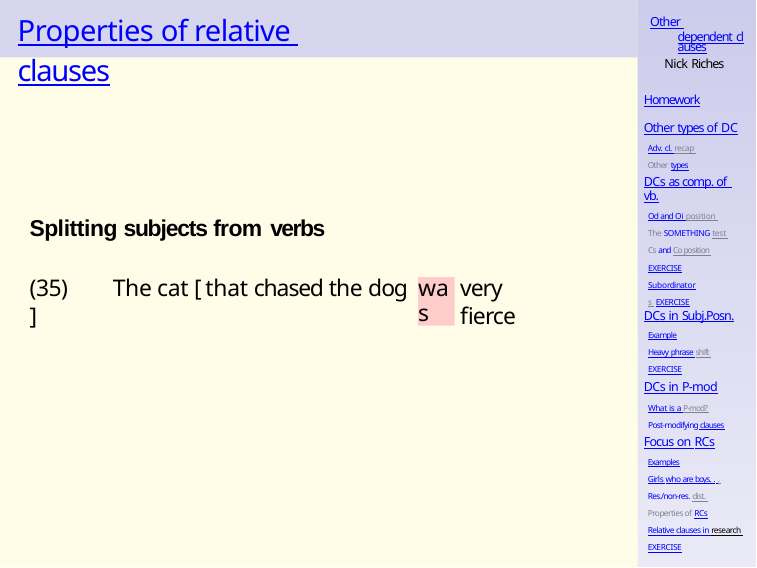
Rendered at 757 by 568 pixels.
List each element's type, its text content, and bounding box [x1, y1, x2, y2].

text_box Nick Riches Homework Other types of DC Adv. cl. recap Other types [641, 53, 749, 172]
title Properties of relative clauses [15, 9, 369, 108]
text_box Splitting subjects from verbs [27, 211, 330, 242]
text_box very fierce [458, 272, 559, 329]
text_box DCs as comp. of vb. Od and Oi position The SOMETHING test Cs and Co position EXERCISE Subordinators EXERCISE [641, 173, 740, 296]
text_box DCs in P-mod What is a P-mod? Post-modifying clauses [641, 368, 735, 432]
text_box Other dependent clauses [648, 13, 746, 46]
picture [637, 0, 756, 567]
text_box (35) The cat [ that chased the dog ] [27, 272, 413, 329]
text_box Focus on RCs Examples Girls who are boys. . . Res./non-res. dist. Properties of RCs Relative clauses in research EXERCISE Homework 41 / 51 [641, 437, 751, 568]
text_box was [418, 277, 455, 326]
text_box DCs in Subj.Posn. Example Heavy phrase shift EXERCISE [641, 296, 747, 376]
text_box [0, 0, 638, 58]
